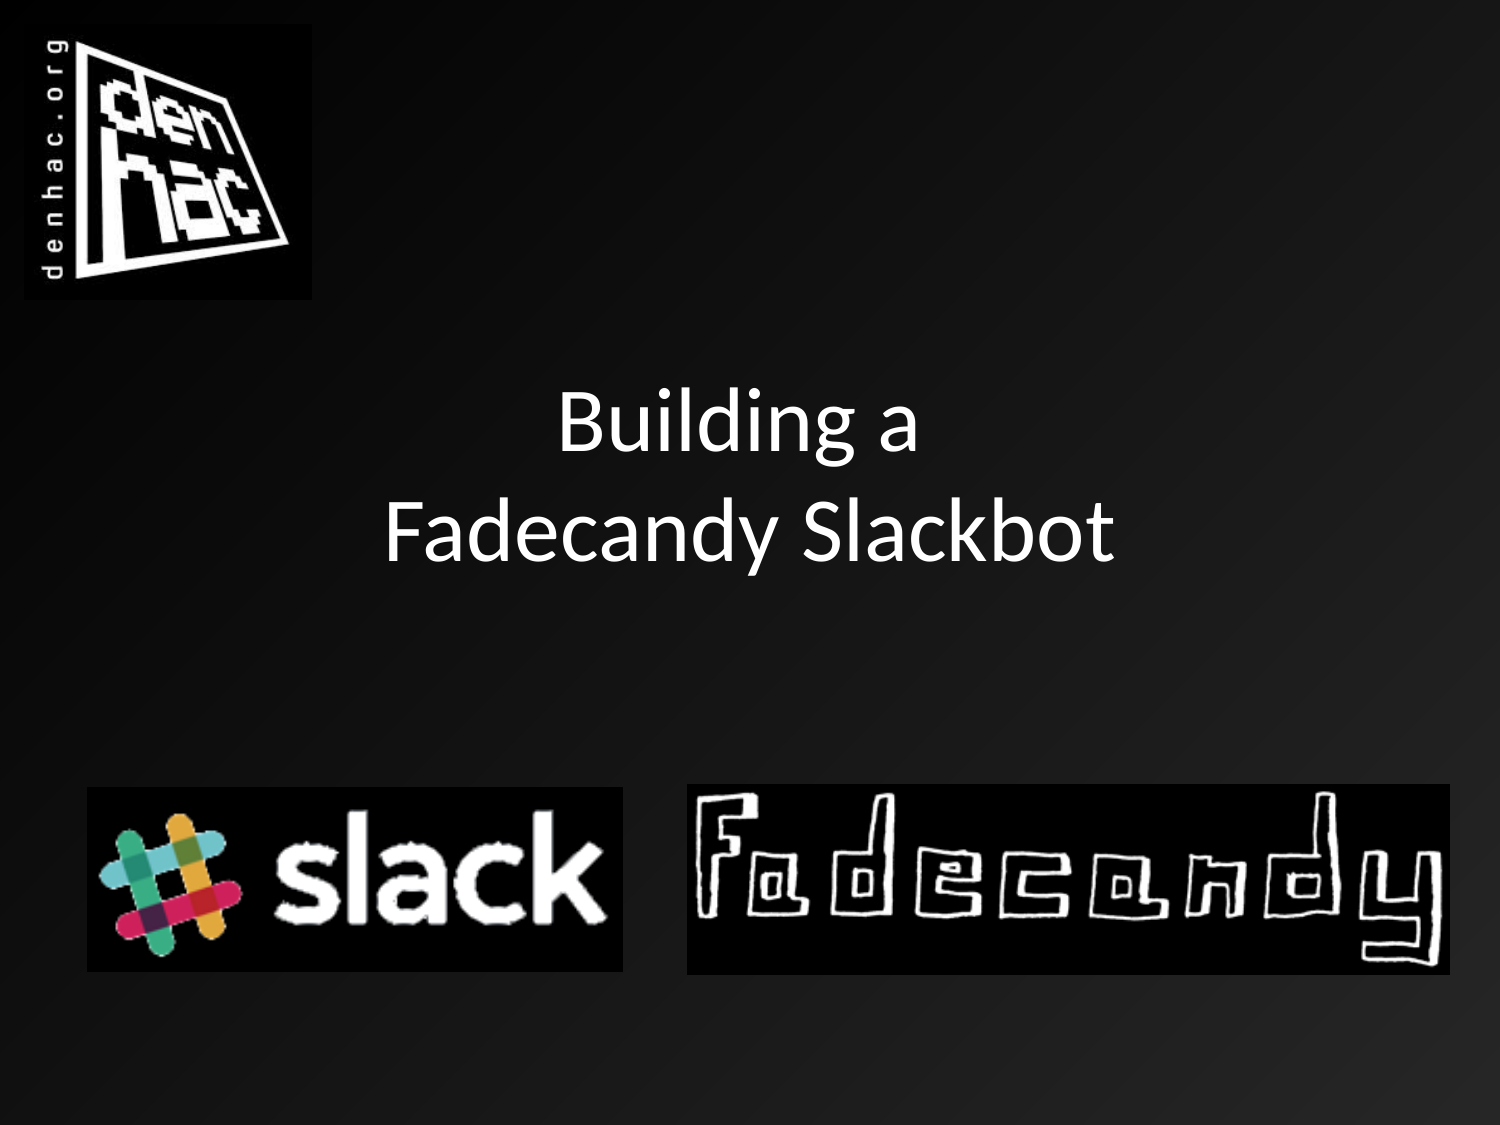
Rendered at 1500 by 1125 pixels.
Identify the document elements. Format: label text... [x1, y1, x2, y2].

picture [87, 787, 624, 972]
picture [687, 784, 1451, 976]
picture [24, 24, 312, 300]
subtitle [225, 637, 1275, 925]
title Building a Fadecandy Slackbot [112, 349, 1388, 591]
